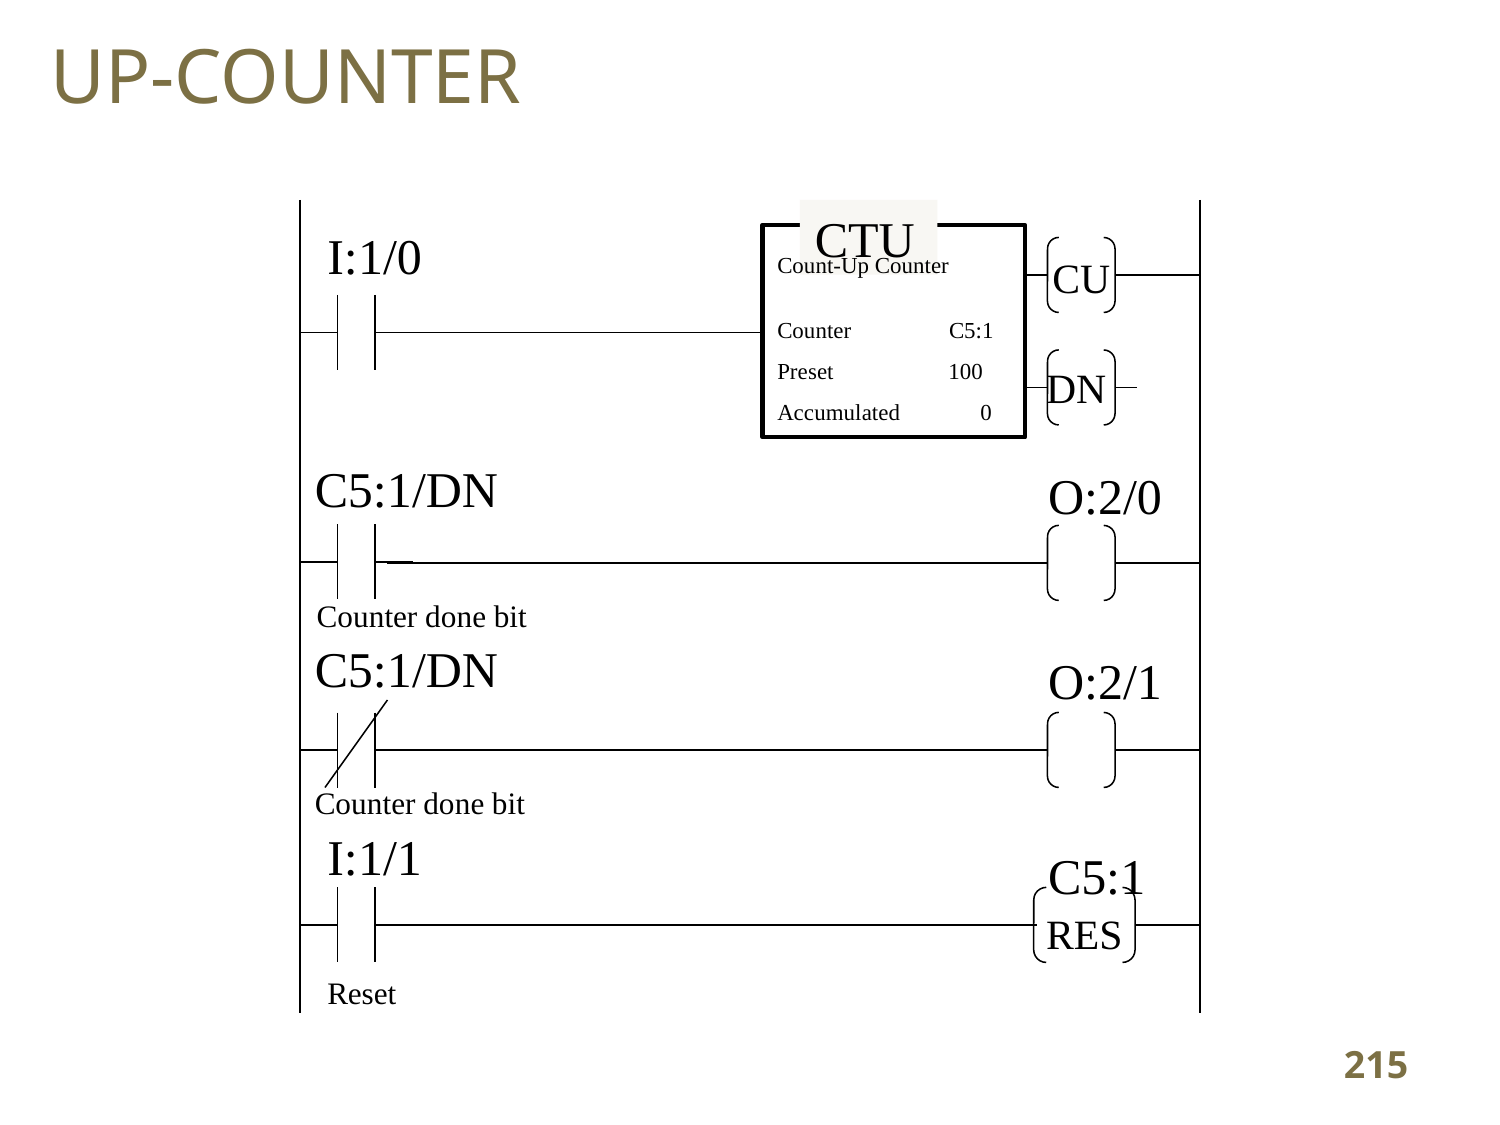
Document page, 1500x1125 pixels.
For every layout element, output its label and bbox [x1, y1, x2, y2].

text_box [312, 965, 413, 1018]
text_box [299, 199, 1201, 1013]
text_box [312, 217, 475, 292]
title [37, 22, 1418, 135]
slide_number [1330, 1051, 1490, 1098]
